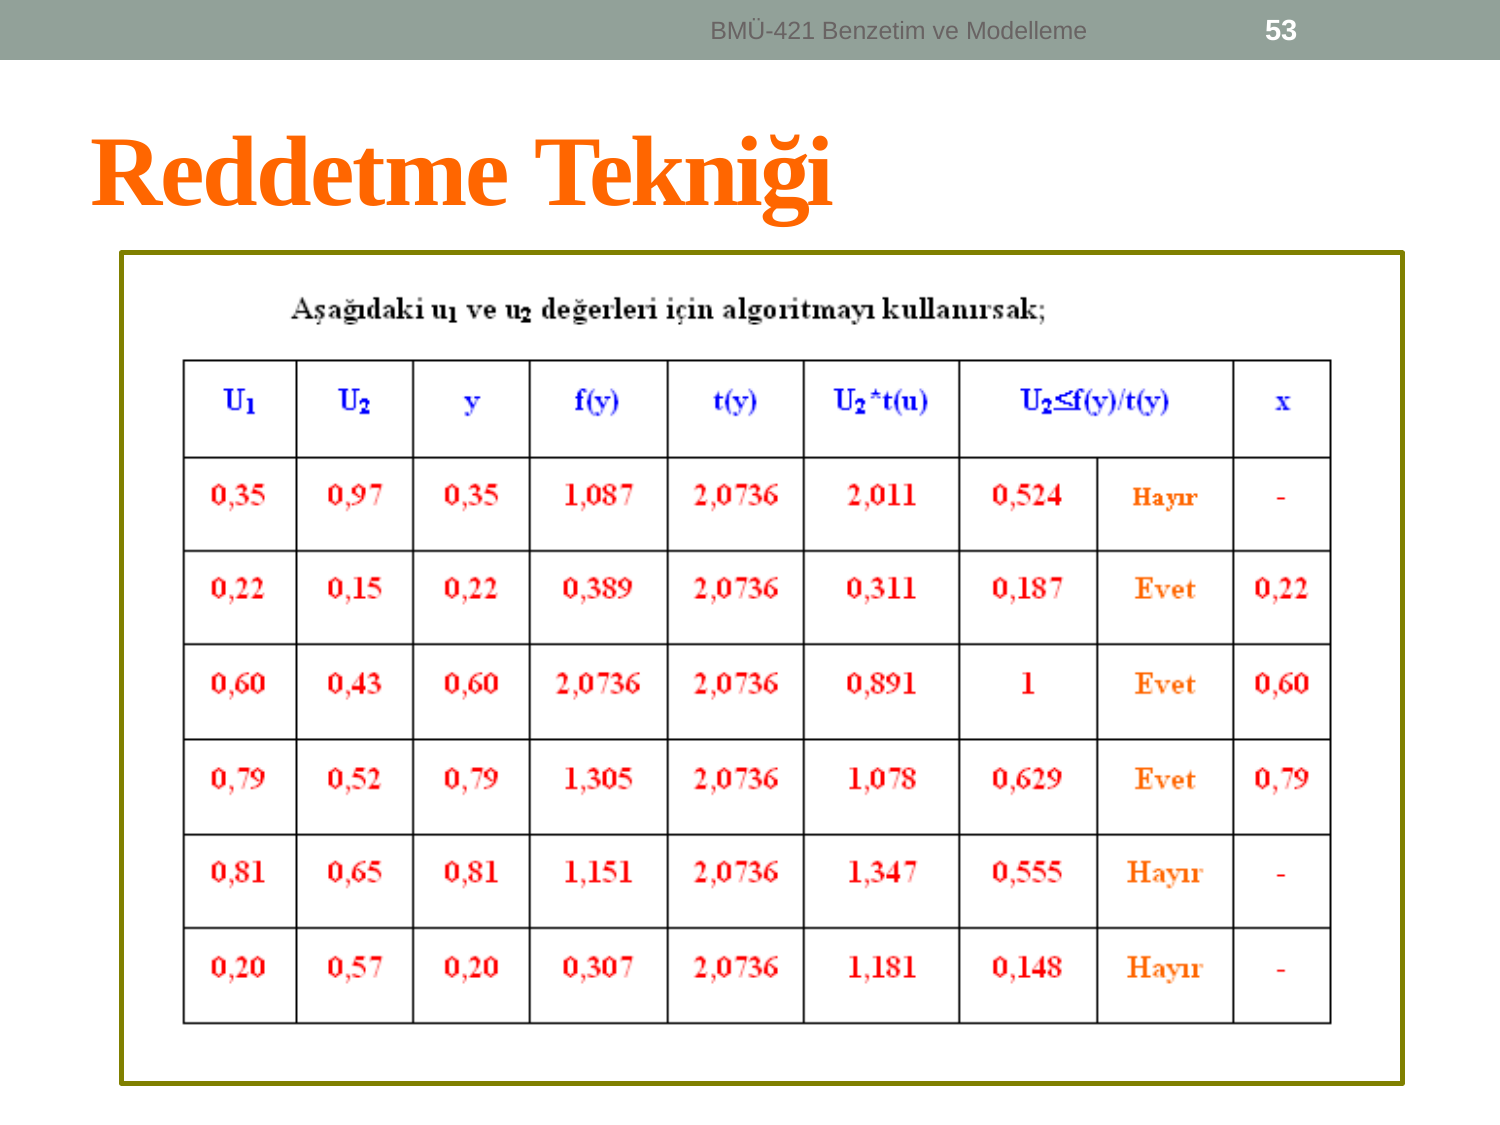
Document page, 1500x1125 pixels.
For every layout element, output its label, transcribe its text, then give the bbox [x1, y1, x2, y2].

text_box BMÜ-421 Benzetim ve Modelleme [708, 14, 1092, 45]
text_box [121, 252, 1403, 1084]
text_box 53 [1263, 11, 1300, 47]
text_box Reddetme Tekniği [87, 105, 837, 226]
